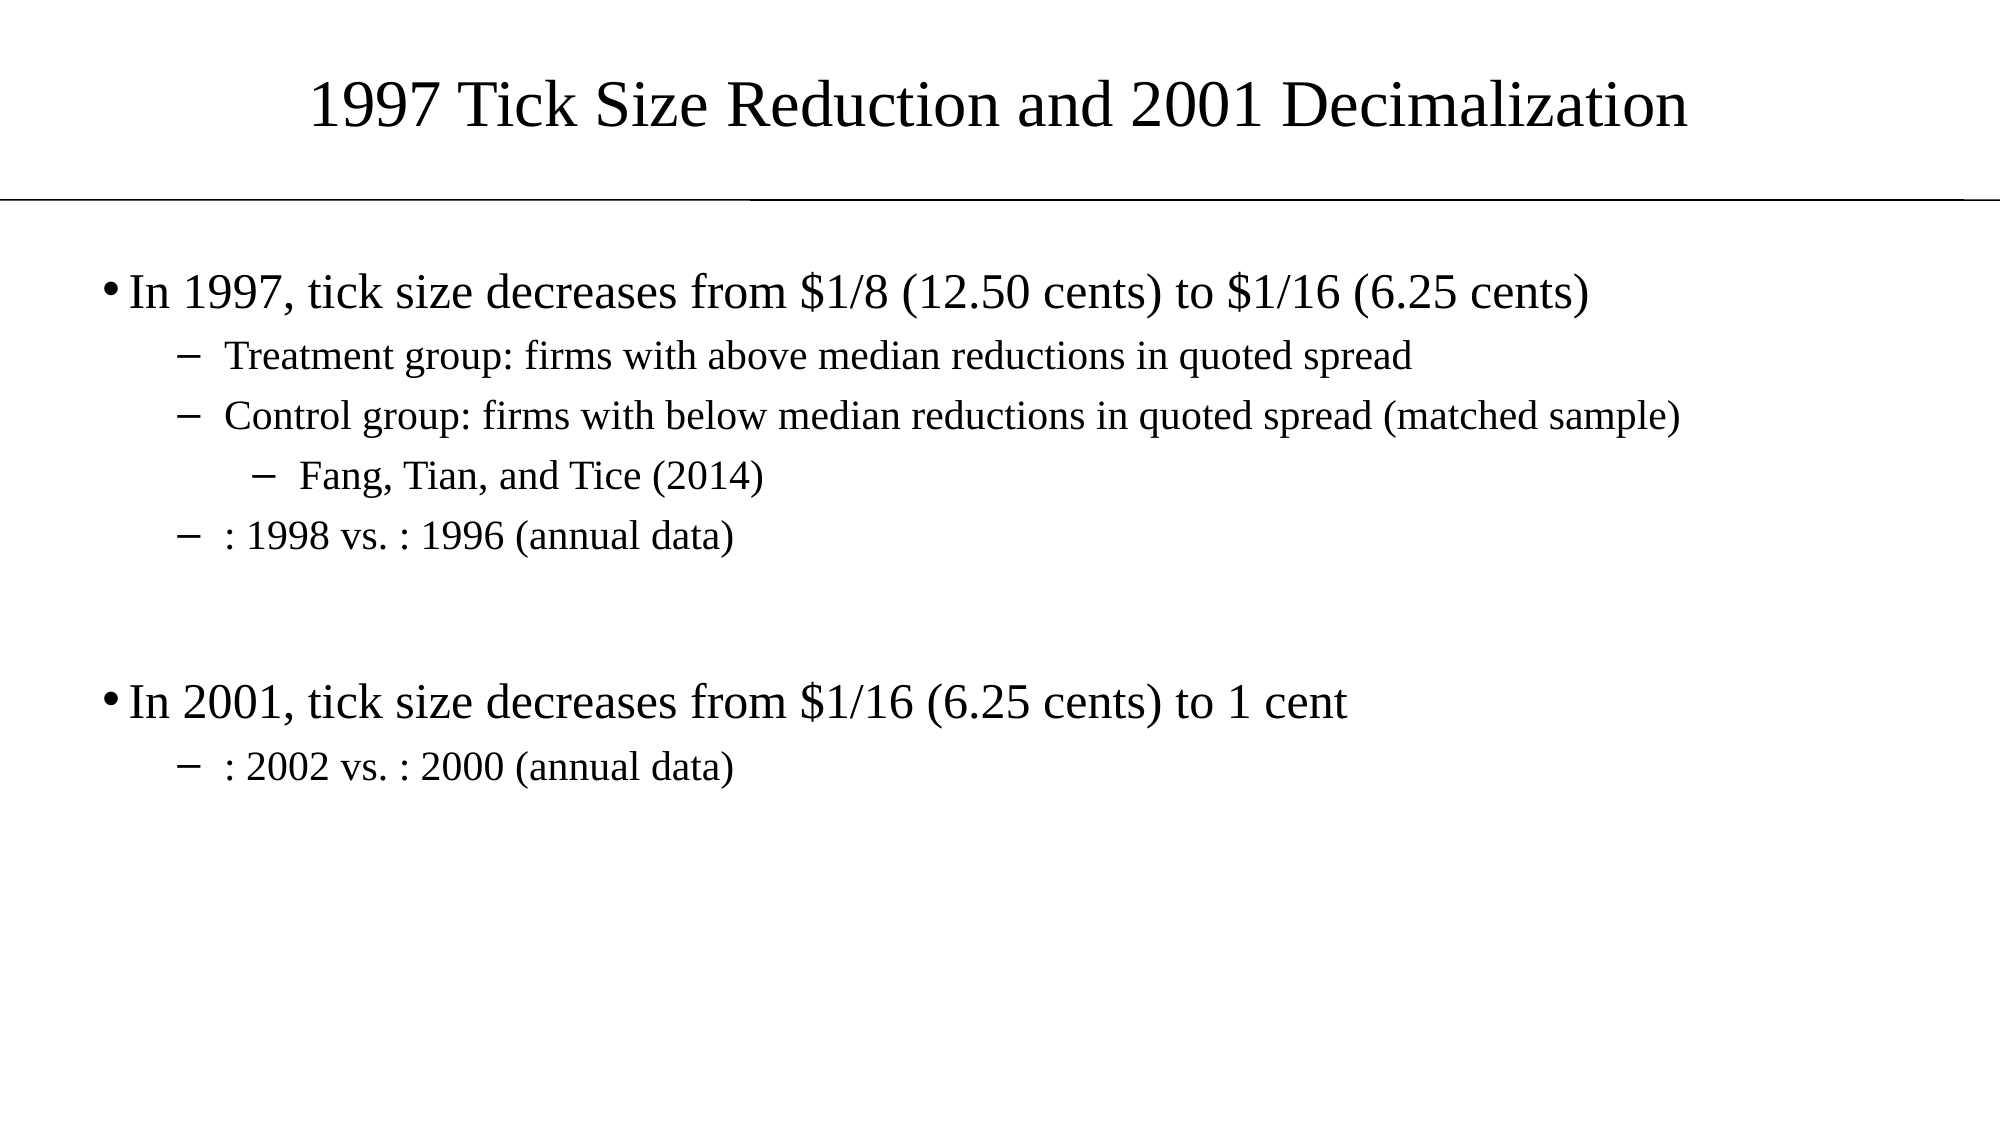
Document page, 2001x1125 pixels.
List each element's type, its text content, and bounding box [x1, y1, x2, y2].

title 1997 Tick Size Reduction and 2001 Decimalization [249, 0, 1750, 200]
